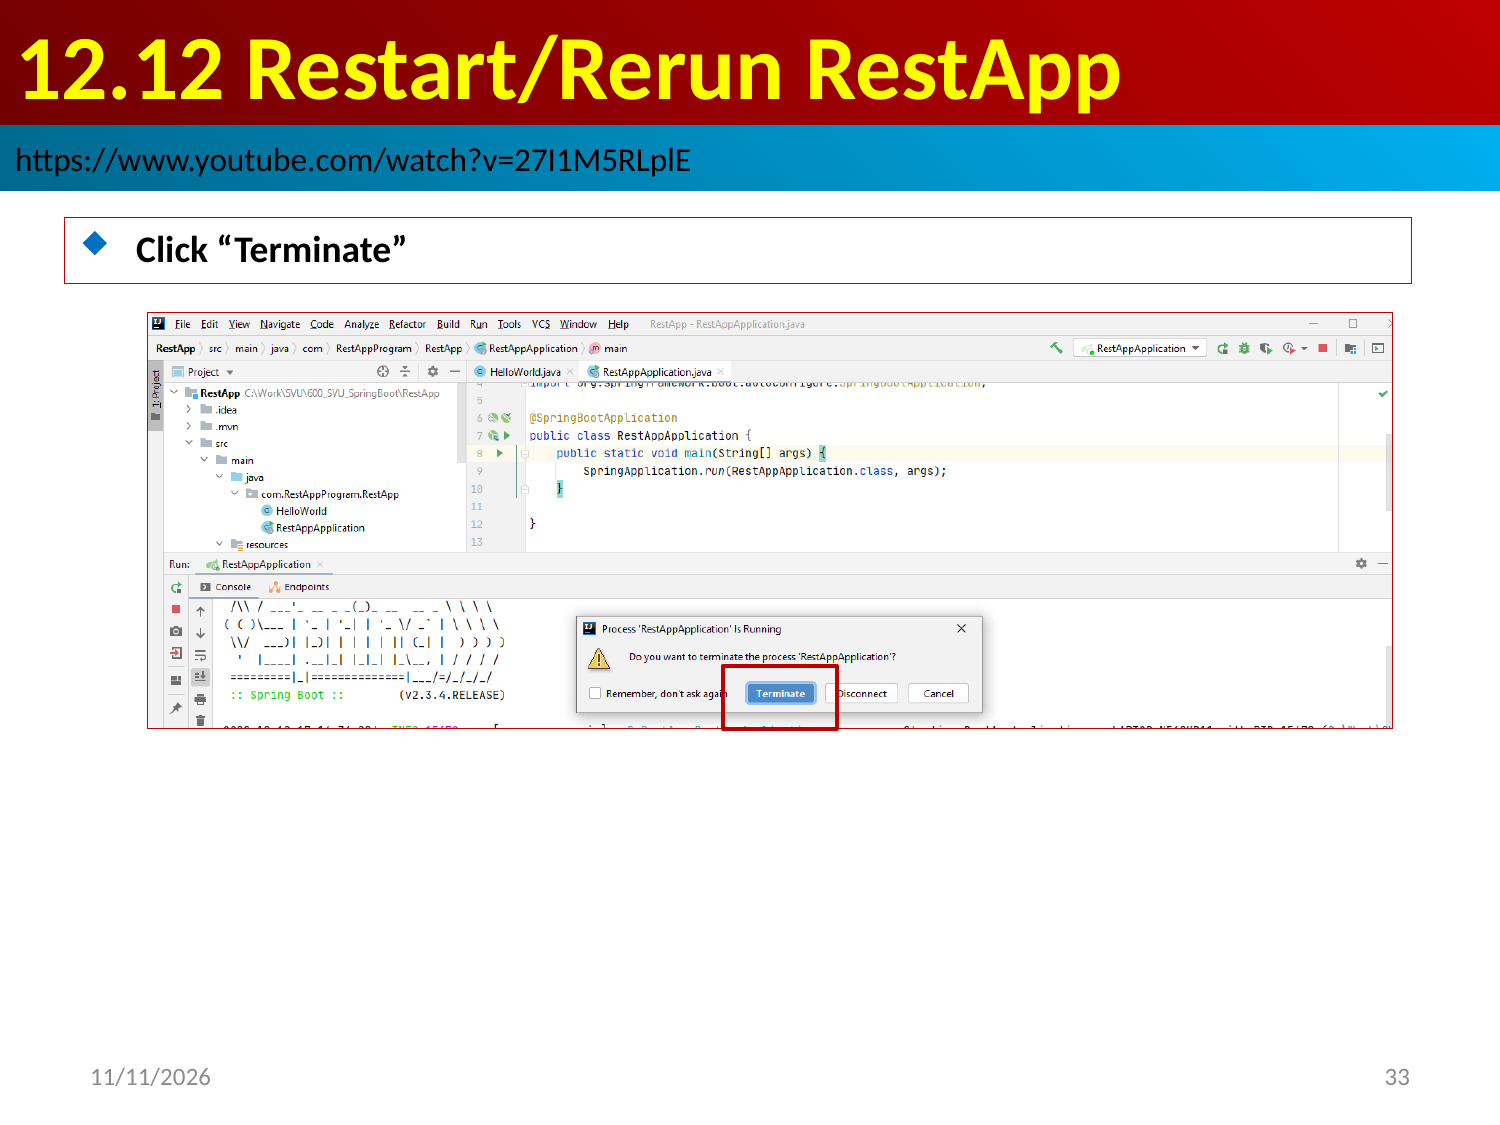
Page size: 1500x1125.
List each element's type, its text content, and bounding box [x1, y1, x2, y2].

slide_number 33 [1074, 1042, 1425, 1109]
text_box https://www.youtube.com/watch?v=27I1M5RLplE [0, 125, 1500, 191]
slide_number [75, 1042, 425, 1109]
title 12.12 Restart/Rerun RestApp [0, 0, 1500, 125]
subtitle Click “Terminate” [64, 217, 1412, 284]
picture [147, 312, 1393, 730]
